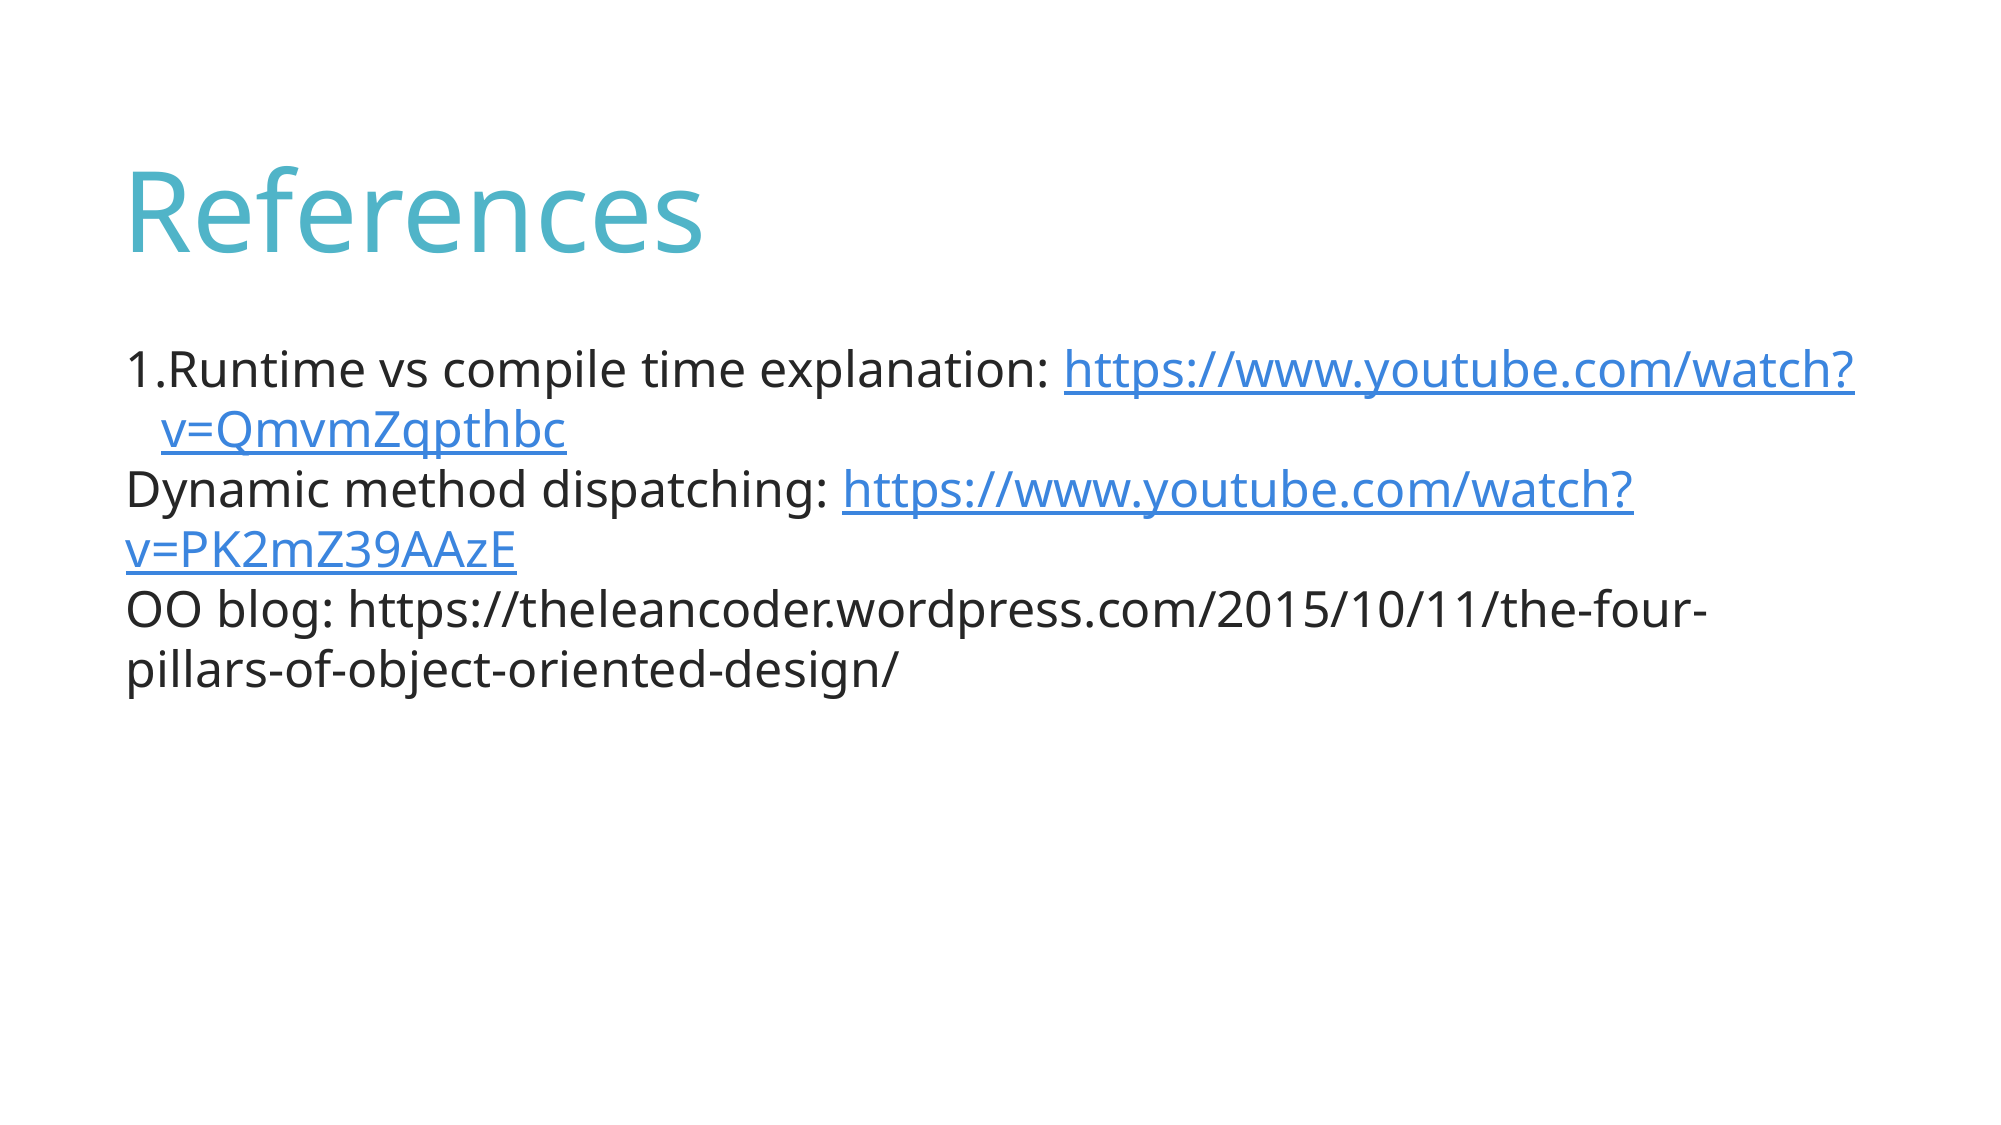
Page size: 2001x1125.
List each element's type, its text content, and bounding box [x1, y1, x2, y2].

text_box References [107, 81, 1875, 354]
text_box Runtime vs compile time explanation: https://www.youtube.com/watch?v=QmvmZqpthbc Dynamic method dispatching: https://www.youtube.com/watch?v=PK2mZ39AAzE OO blog: https://theleancoder.wordpress.com/2015/10/11/the-four-pillars-of-object-oriented-design/ [111, 329, 1875, 948]
